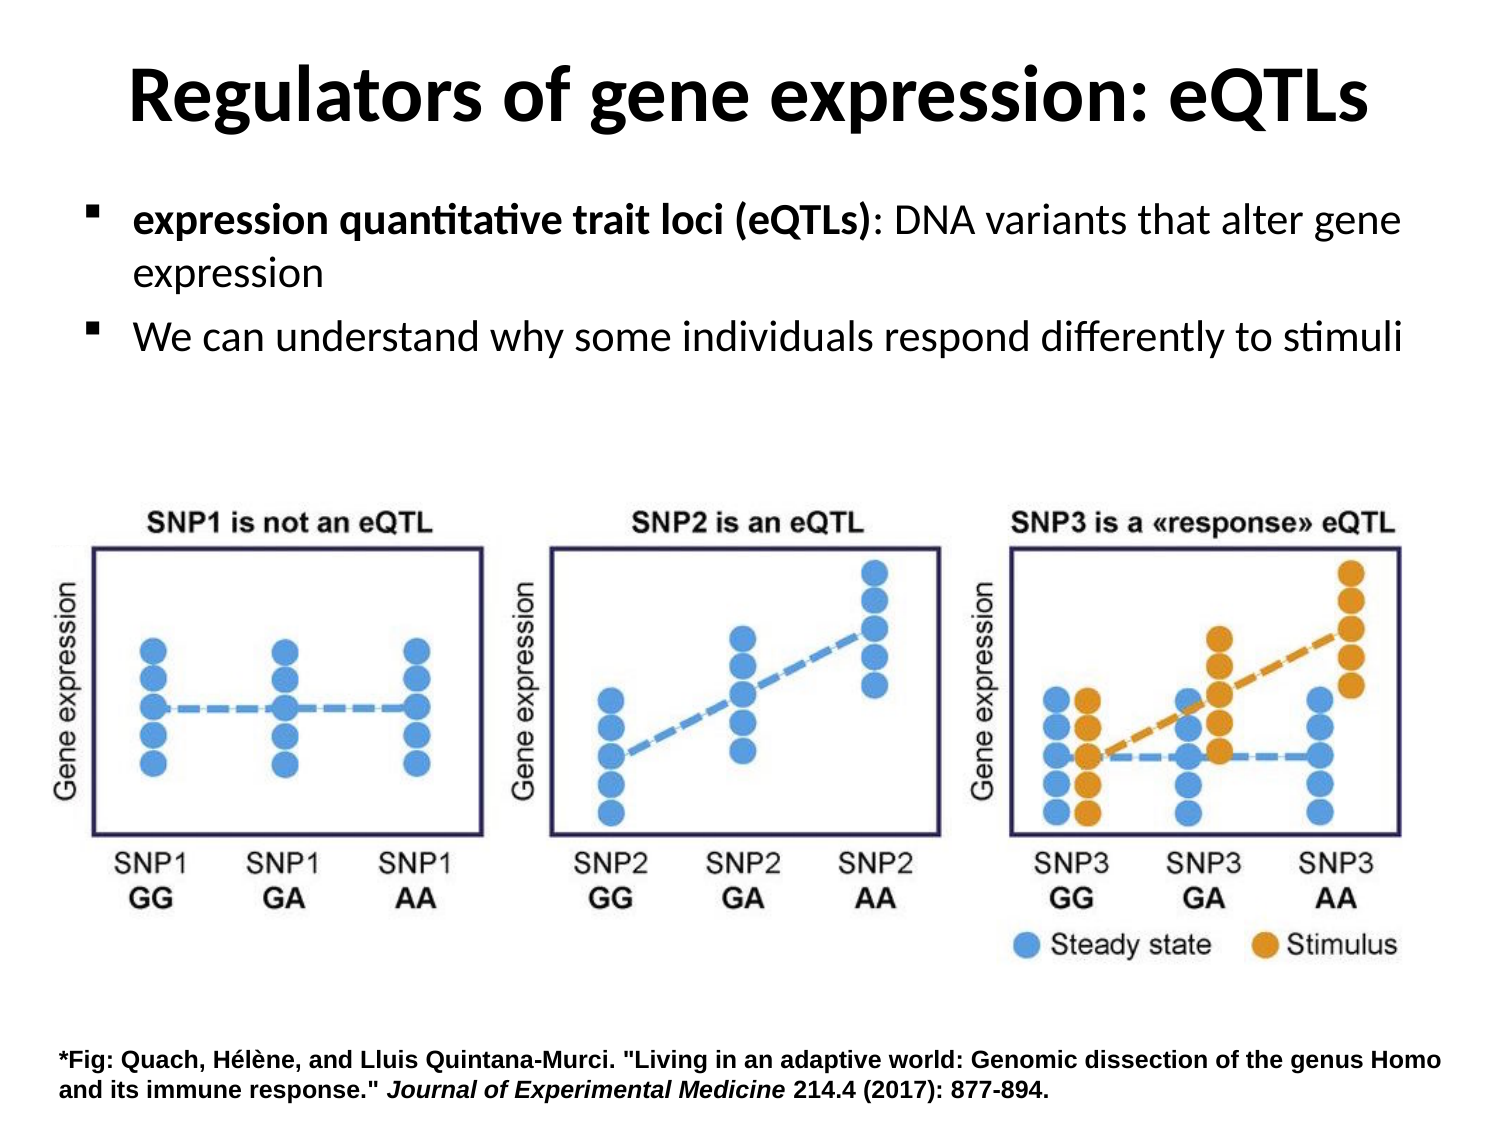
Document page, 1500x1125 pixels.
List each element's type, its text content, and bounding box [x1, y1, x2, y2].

list expression quantitative trait loci (eQTLs): DNA variants that alter gene expression We can understand why some individuals respond differently to stimuli [74, 182, 1426, 419]
text_box *Fig: Quach, Hélène, and Lluis Quintana-Murci. "Living in an adaptive world: Genomic dissection of the genus Homo and its immune response." Journal of Experimental Medicine 214.4 (2017): 877-894. [51, 1036, 1494, 1111]
title Regulators of gene expression: eQTLs [74, 0, 1426, 182]
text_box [50, 491, 1427, 970]
